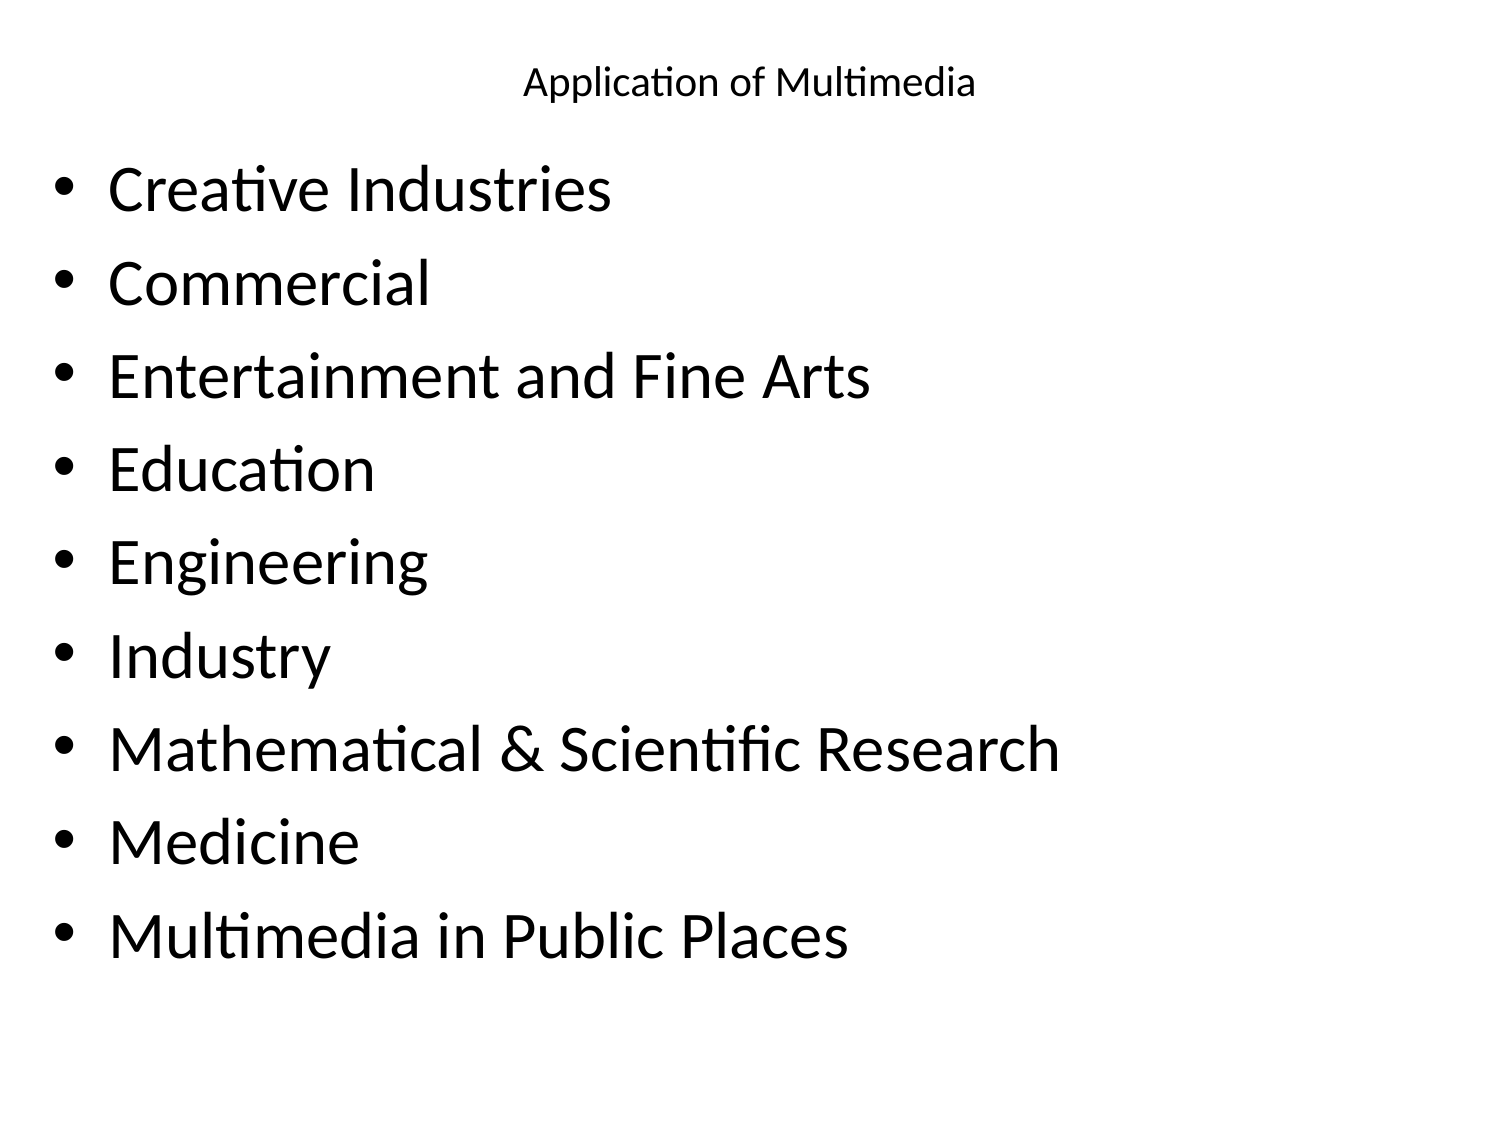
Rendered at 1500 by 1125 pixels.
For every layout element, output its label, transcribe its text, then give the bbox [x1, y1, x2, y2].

list Creative Industries Commercial Entertainment and Fine Arts Education Engineering Industry Mathematical & Scientific Research Medicine Multimedia in Public Places [37, 137, 1425, 1088]
title Application of Multimedia [75, 45, 1425, 113]
